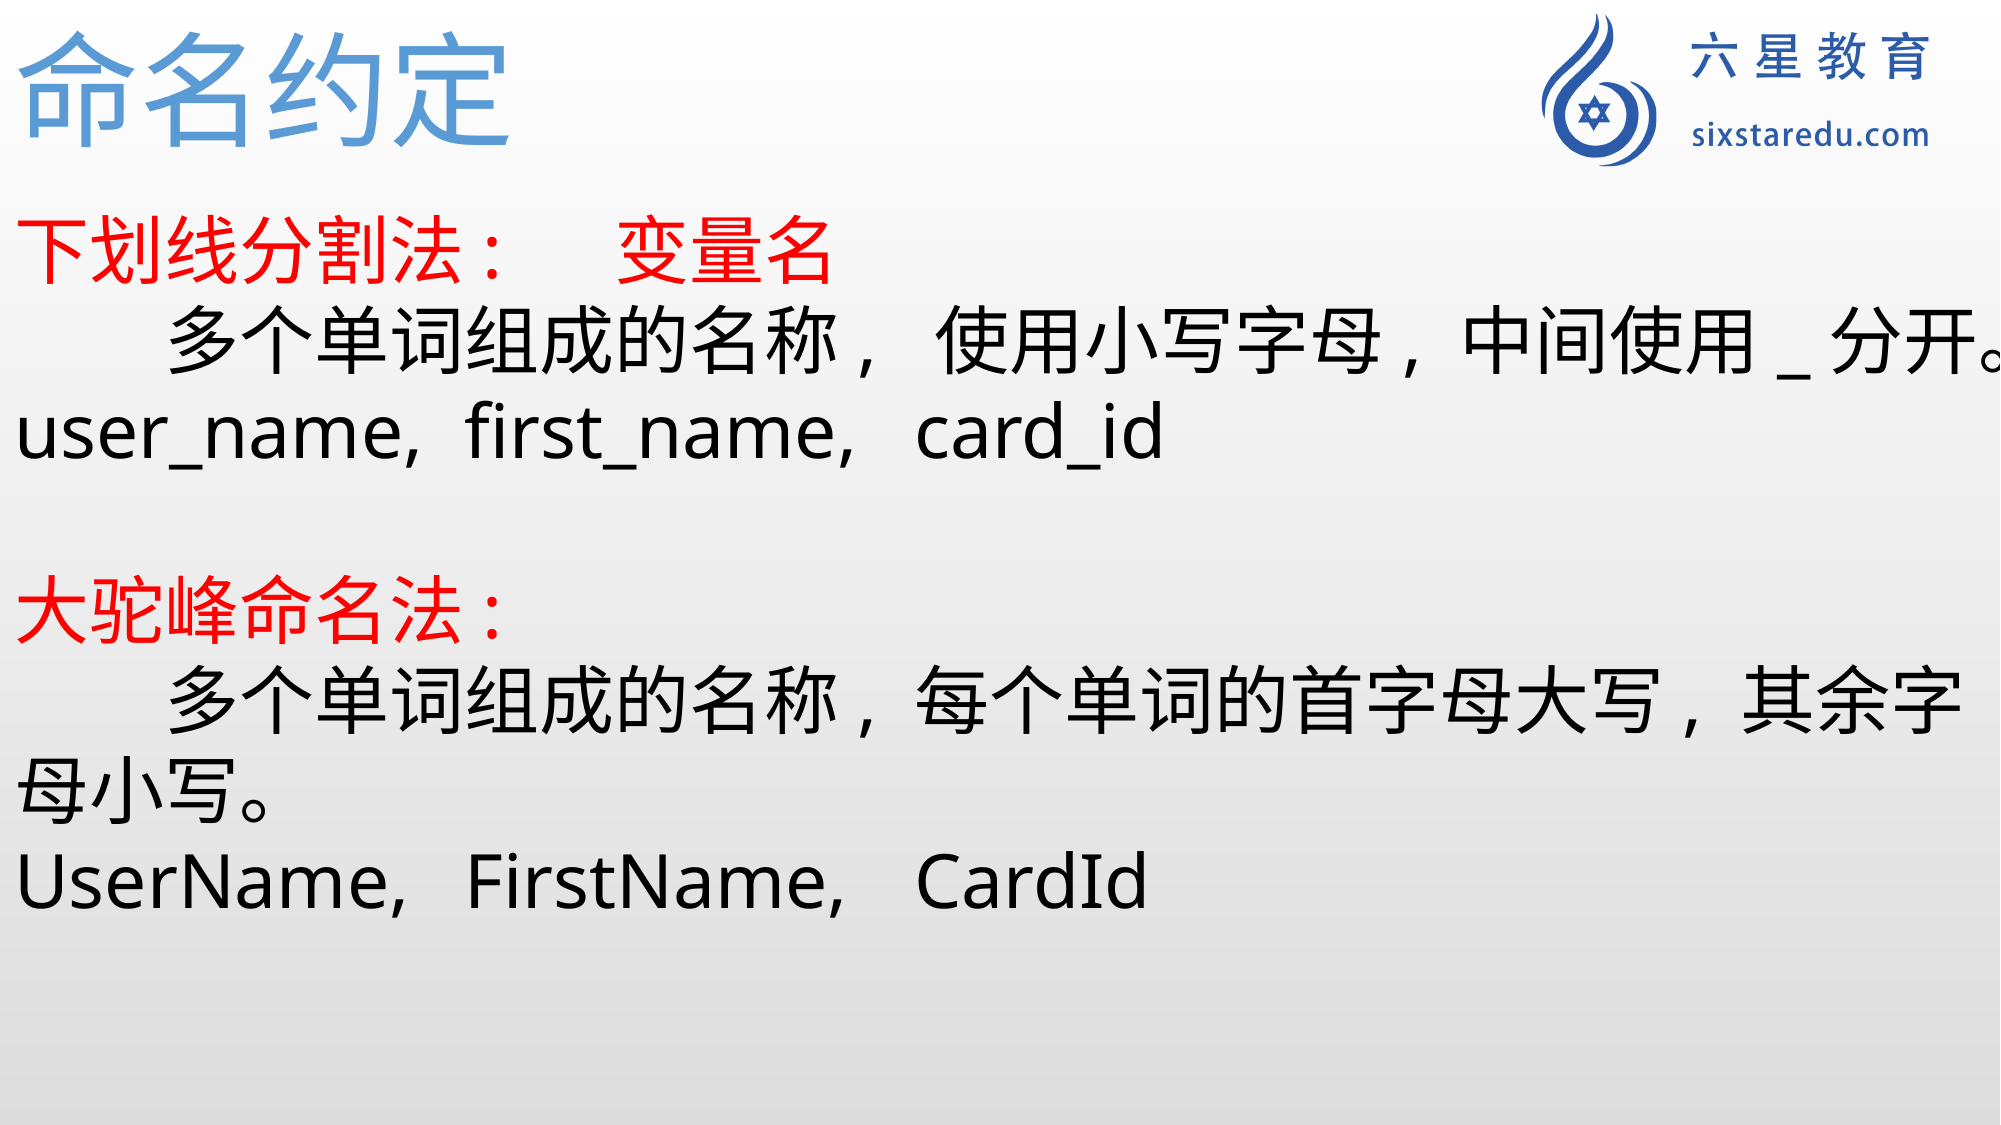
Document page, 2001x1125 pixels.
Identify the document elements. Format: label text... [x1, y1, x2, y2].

text_box 命名约定 [0, 5, 1383, 170]
text_box 下划线分割法: 变量名 多个单词组成的名称, 使用小写字母, 中间使用_分开。 user_name, first_name, card_id 大驼峰命名法: 多个单词组成的名称, 每个单词的首字母大写, 其余字母小写。 UserName, FirstName, CardId [0, 196, 2000, 932]
picture [1423, 0, 2000, 229]
